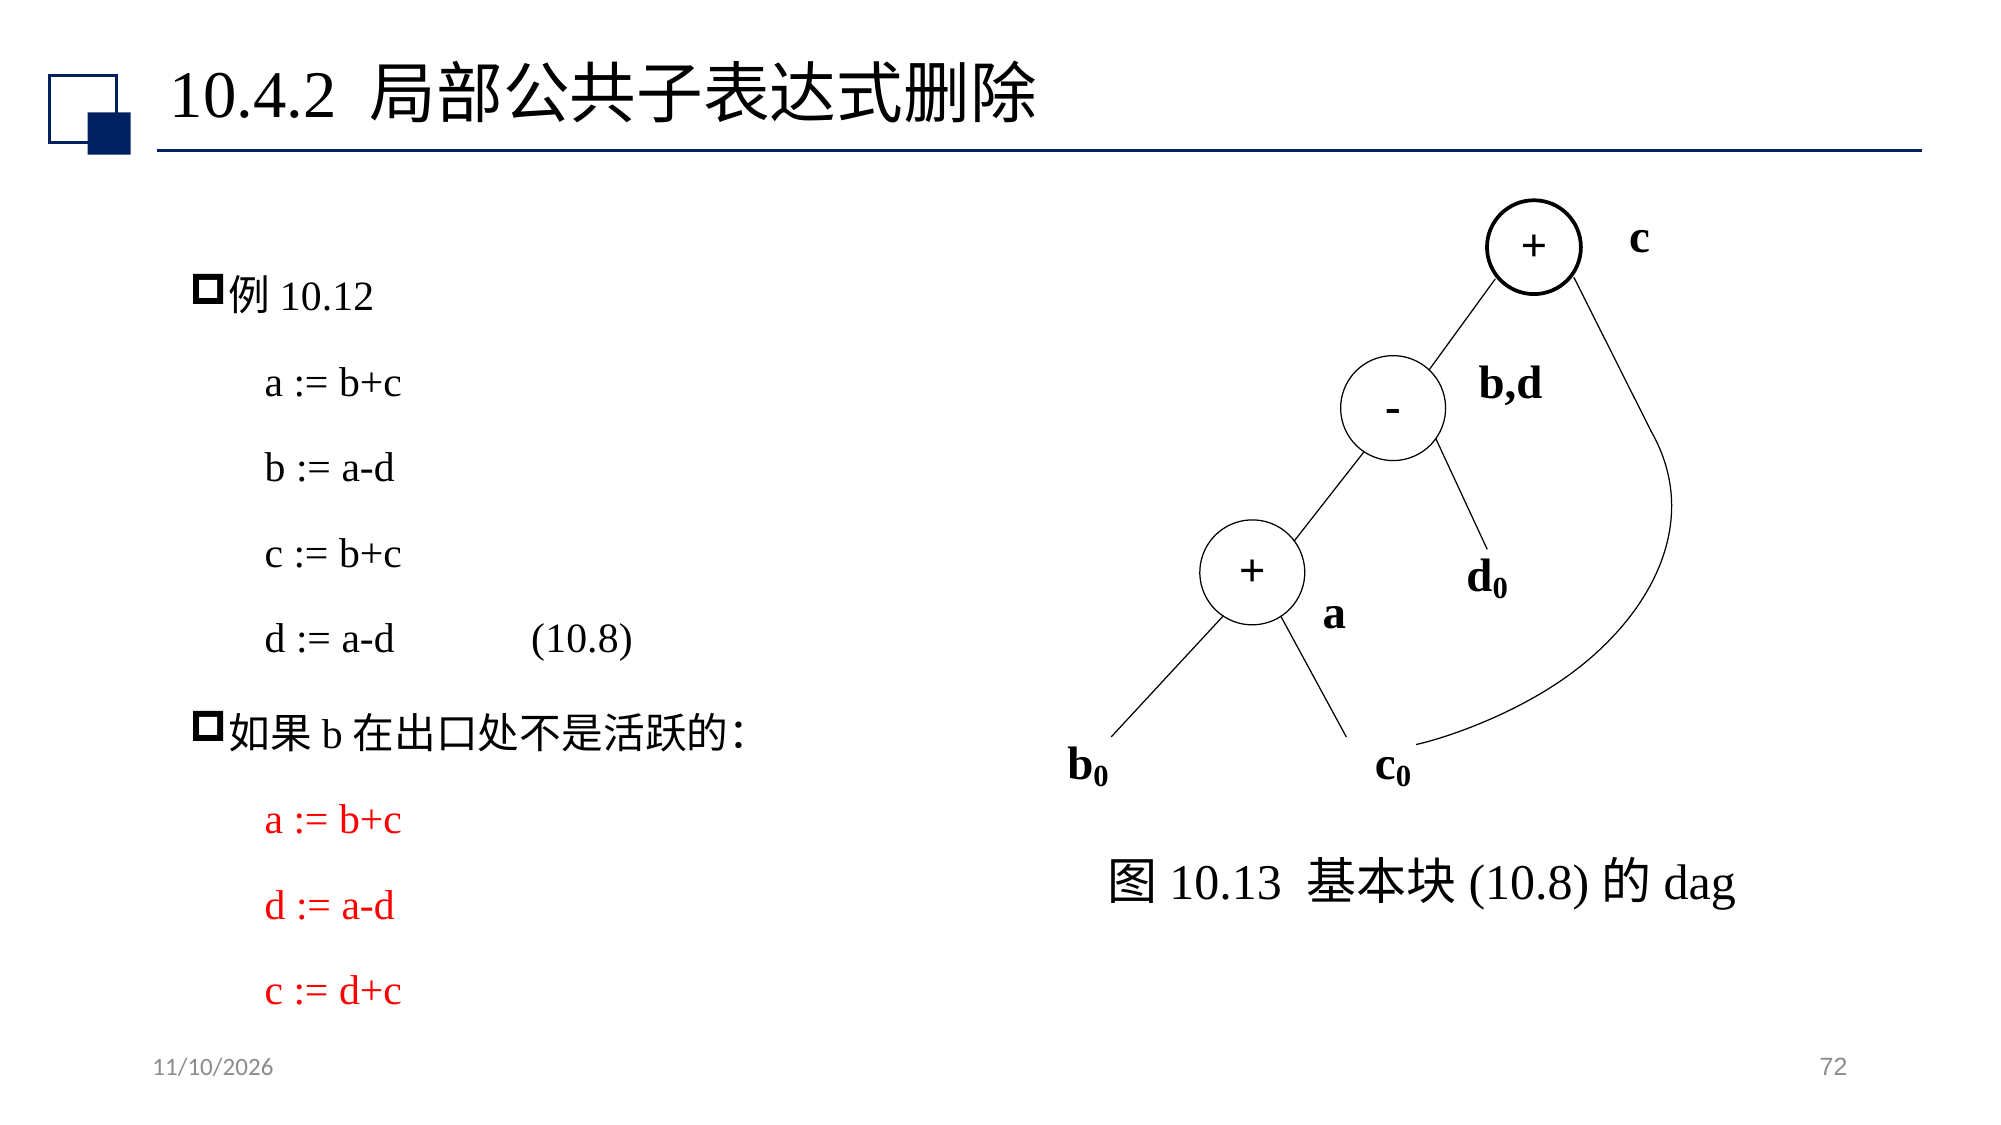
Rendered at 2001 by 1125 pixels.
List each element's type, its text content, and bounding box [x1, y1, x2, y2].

text_box [249, 381, 281, 458]
slide_number 72 [1412, 1042, 1863, 1103]
list 例10.12 a := b+c b := a-d c := b+c d := a-d (10.8) 如果b在出口处不是活跃的： a := b+c d := a-d c := d+c [174, 236, 1780, 914]
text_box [1035, 190, 1733, 813]
text_box 图10.13 基本块(10.8)的dag [1092, 842, 1751, 917]
title 10.4.2 局部公共子表达式删除 [154, 50, 1880, 143]
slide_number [137, 1042, 588, 1103]
